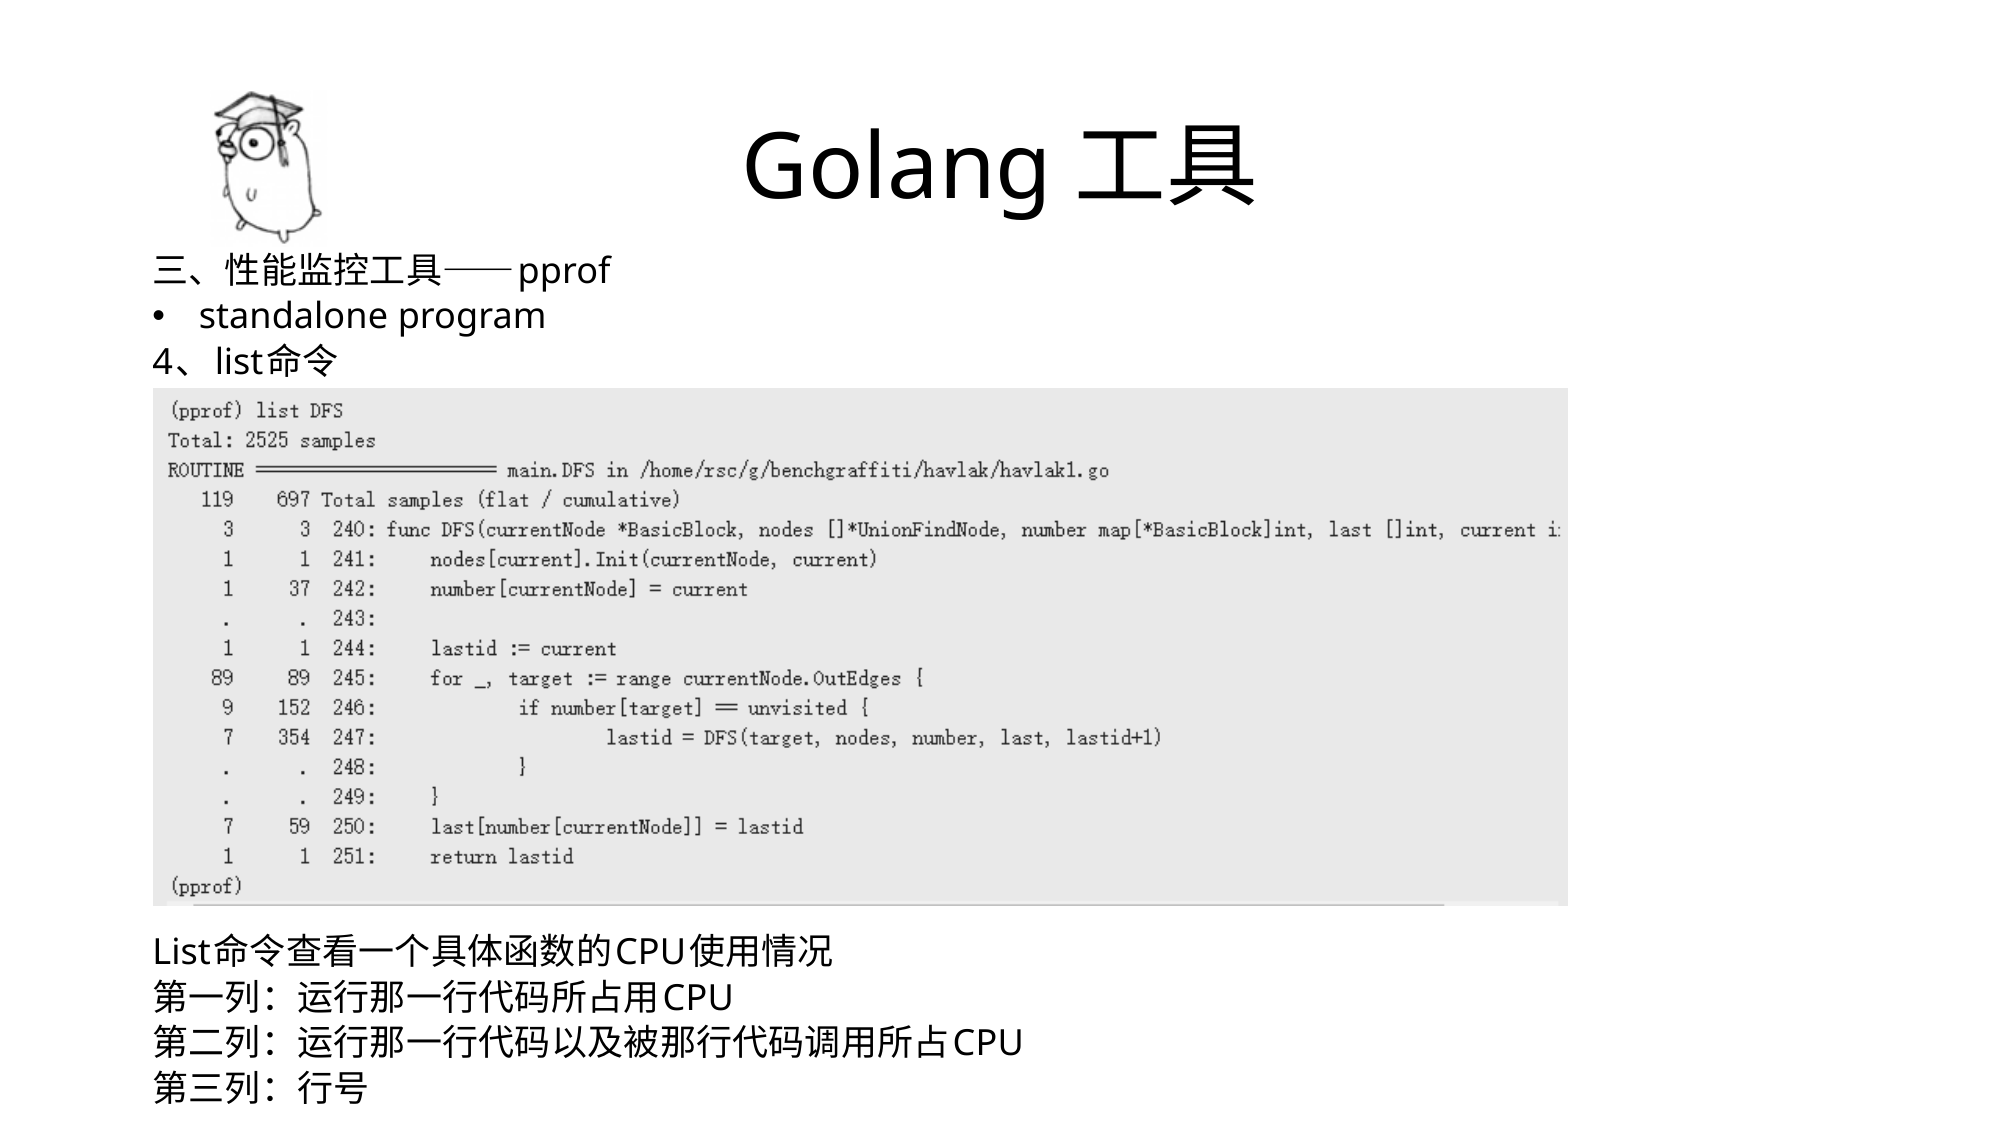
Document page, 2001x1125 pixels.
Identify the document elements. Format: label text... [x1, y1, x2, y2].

list 三、性能监控工具——pprof standalone program 4、list命令 List命令查看一个具体函数的CPU使用情况 第一列：运行那一行代码所占用CPU 第二列：运行那一行代码以及被那行代码调用所占CPU 第三列：行号 [137, 244, 1863, 1125]
picture [153, 388, 1568, 906]
title Golang工具 [137, 59, 1863, 244]
